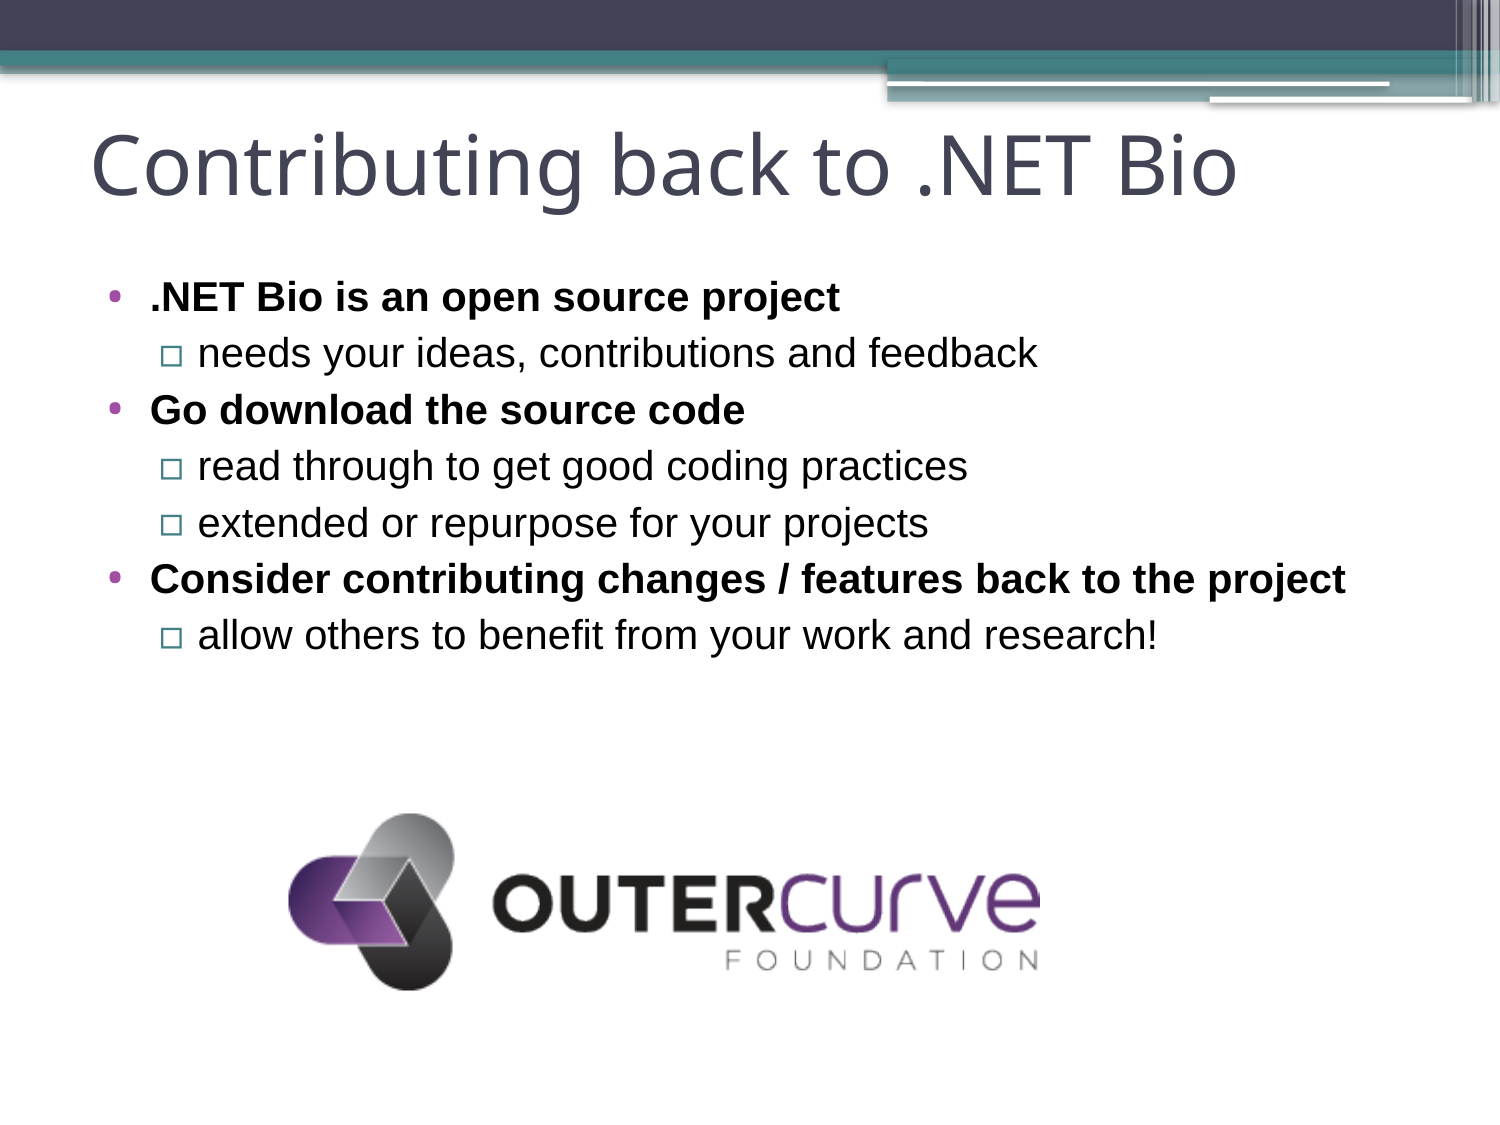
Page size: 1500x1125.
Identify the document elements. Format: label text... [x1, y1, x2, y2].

picture [287, 812, 1040, 993]
title Contributing back to .NET Bio [75, 75, 1425, 250]
list .NET Bio is an open source project needs your ideas, contributions and feedback Go download the source code read through to get good coding practices extended or repurpose for your projects Consider contributing changes / features back to the project allow others to benefit from your work and research! [75, 262, 1425, 888]
